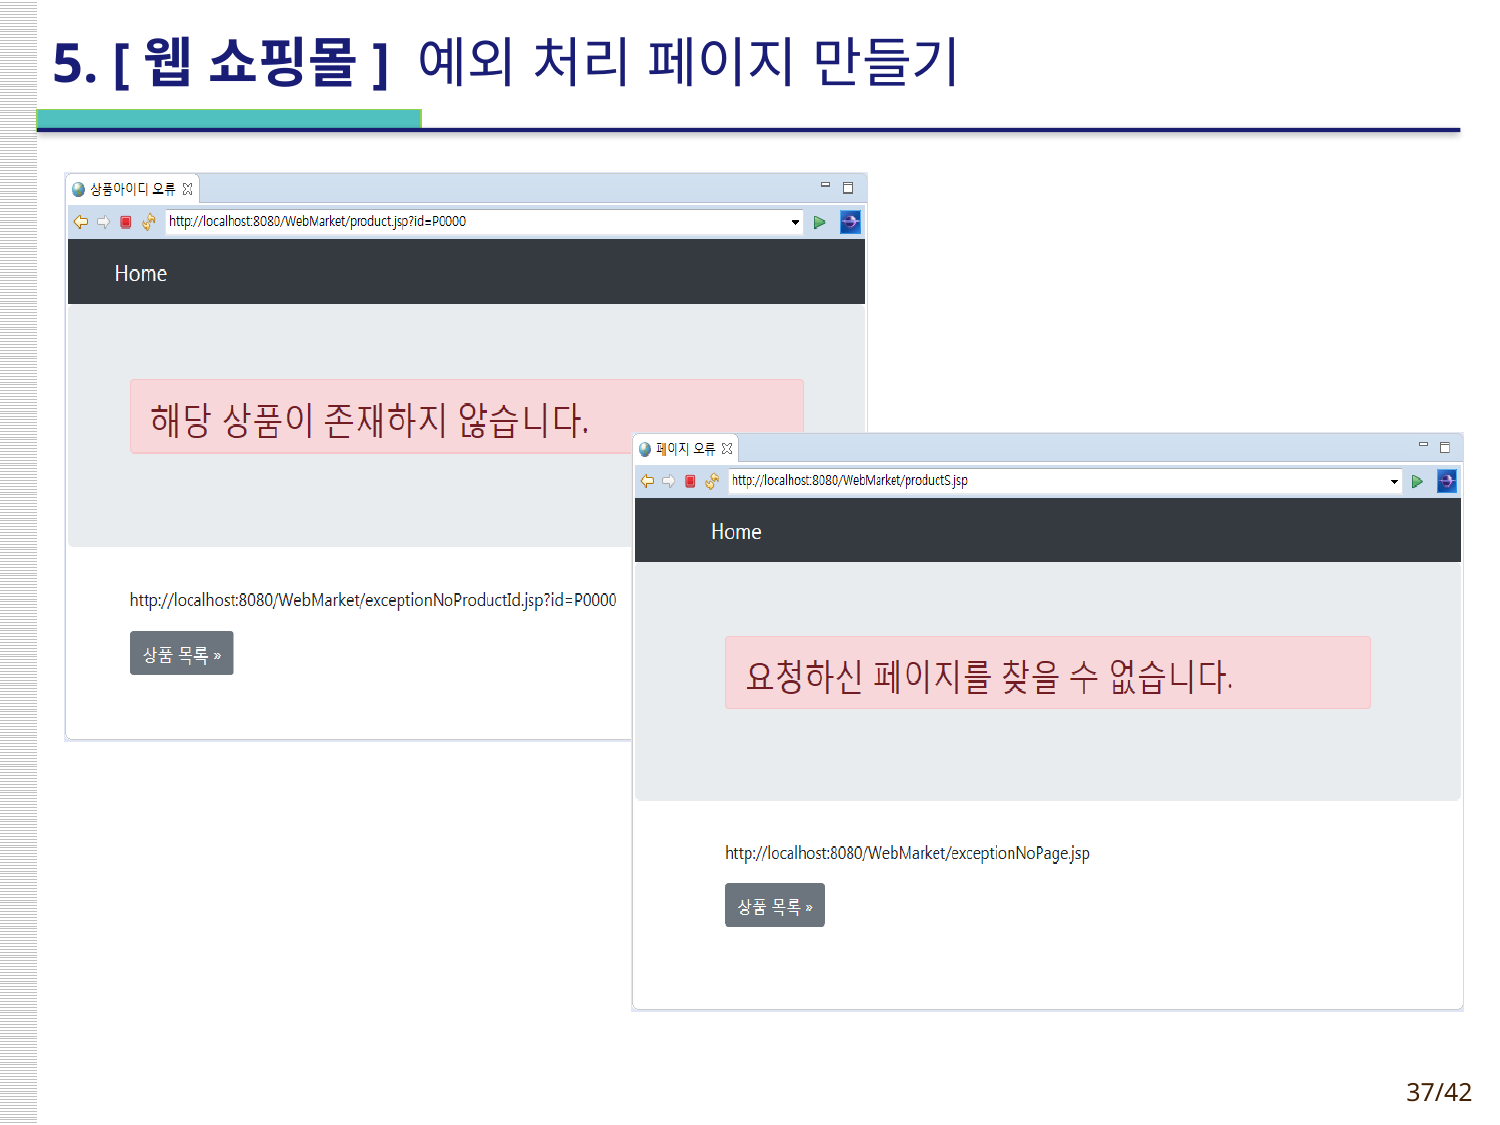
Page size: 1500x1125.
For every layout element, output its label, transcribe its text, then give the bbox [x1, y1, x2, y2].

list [64, 172, 868, 742]
picture [631, 432, 1464, 1012]
title 5. [웹 쇼핑몰] 예외 처리 페이지 만들기 [37, 13, 1278, 109]
